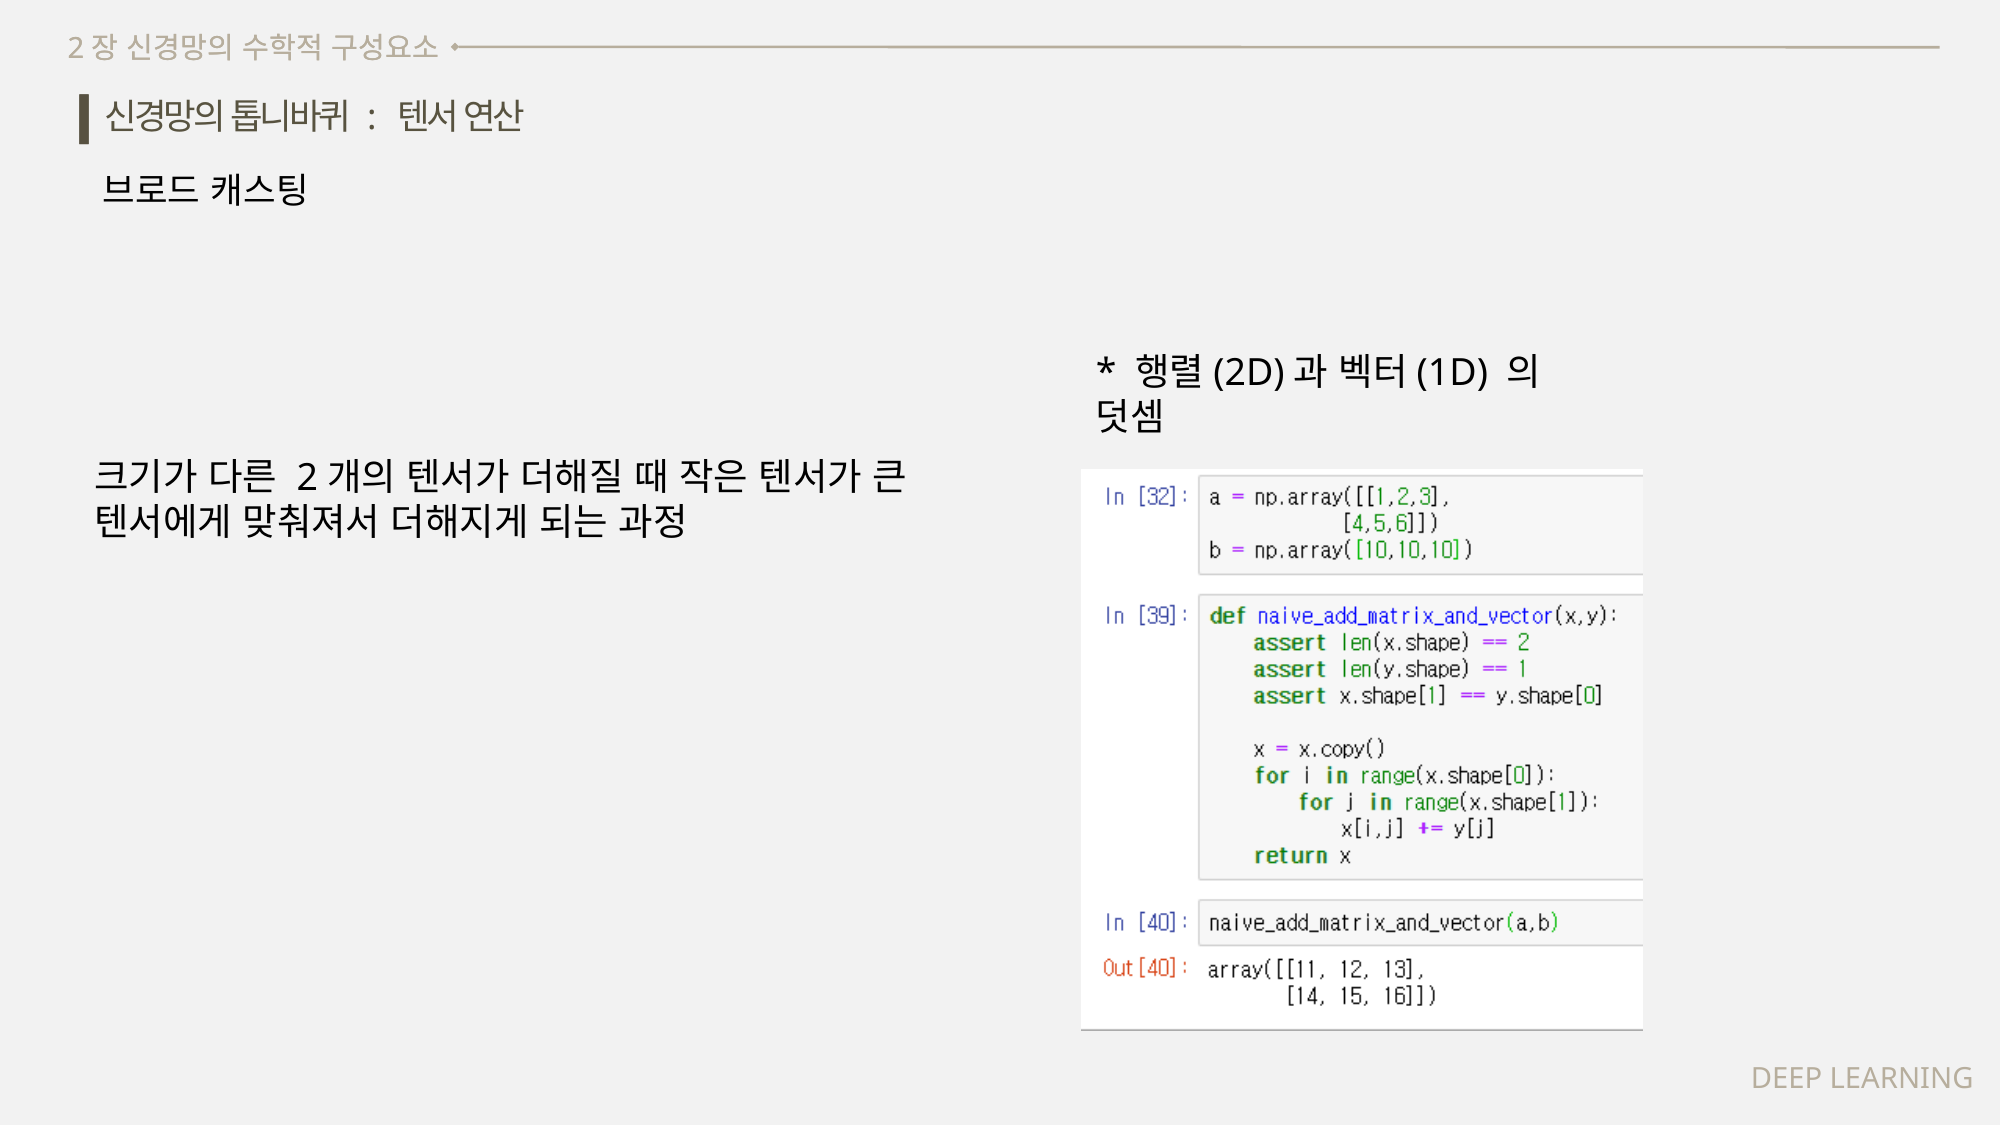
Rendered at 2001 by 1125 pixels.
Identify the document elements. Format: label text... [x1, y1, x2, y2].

text_box 크기가 다른 2개의 텐서가 더해질 때 작은 텐서가 큰 텐서에게 맞춰져서 더해지게 되는 과정 [79, 445, 941, 551]
text_box DEEP LEARNING [1735, 1052, 1989, 1103]
text_box 브로드 캐스팅 [87, 161, 325, 219]
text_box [79, 86, 120, 148]
text_box 신경망의 톱니바퀴 : 텐서 연산 [120, 86, 541, 144]
text_box * 행렬(2D)과 벡터(1D) 의 덧셈 [1081, 341, 1630, 446]
text_box 2장 신경망의 수학적 구성요소 [52, 21, 455, 72]
picture [1081, 469, 1643, 1031]
